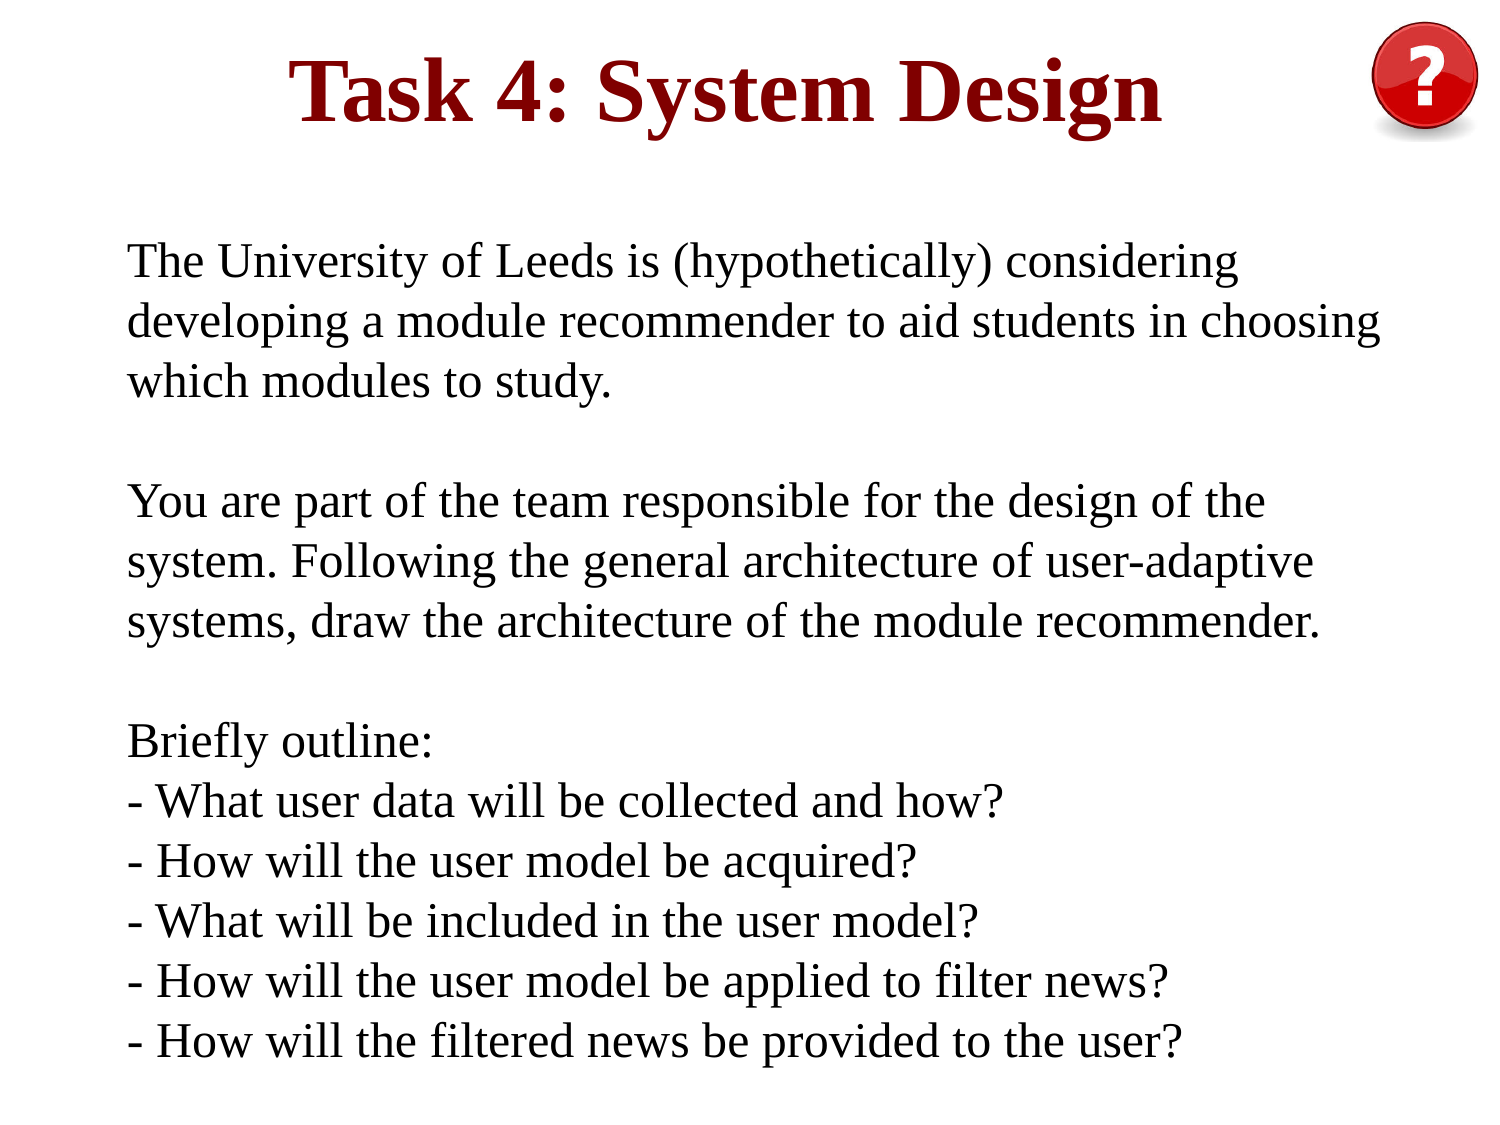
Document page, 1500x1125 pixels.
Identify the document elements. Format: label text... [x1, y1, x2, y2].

title Task 4: System Design [218, 0, 1258, 170]
text_box The University of Leeds is (hypothetically) considering developing a module recommender to aid students in choosing which modules to study. You are part of the team responsible for the design of the system. Following the general architecture of user-adaptive systems, draw the architecture of the module recommender. Briefly outline: - What user data will be collected and how? - How will the user model be acquired? - What will be included in the user model? - How will the user model be applied to filter news? - How will the filtered news be provided to the user? [112, 219, 1429, 1075]
picture [1363, 21, 1485, 142]
